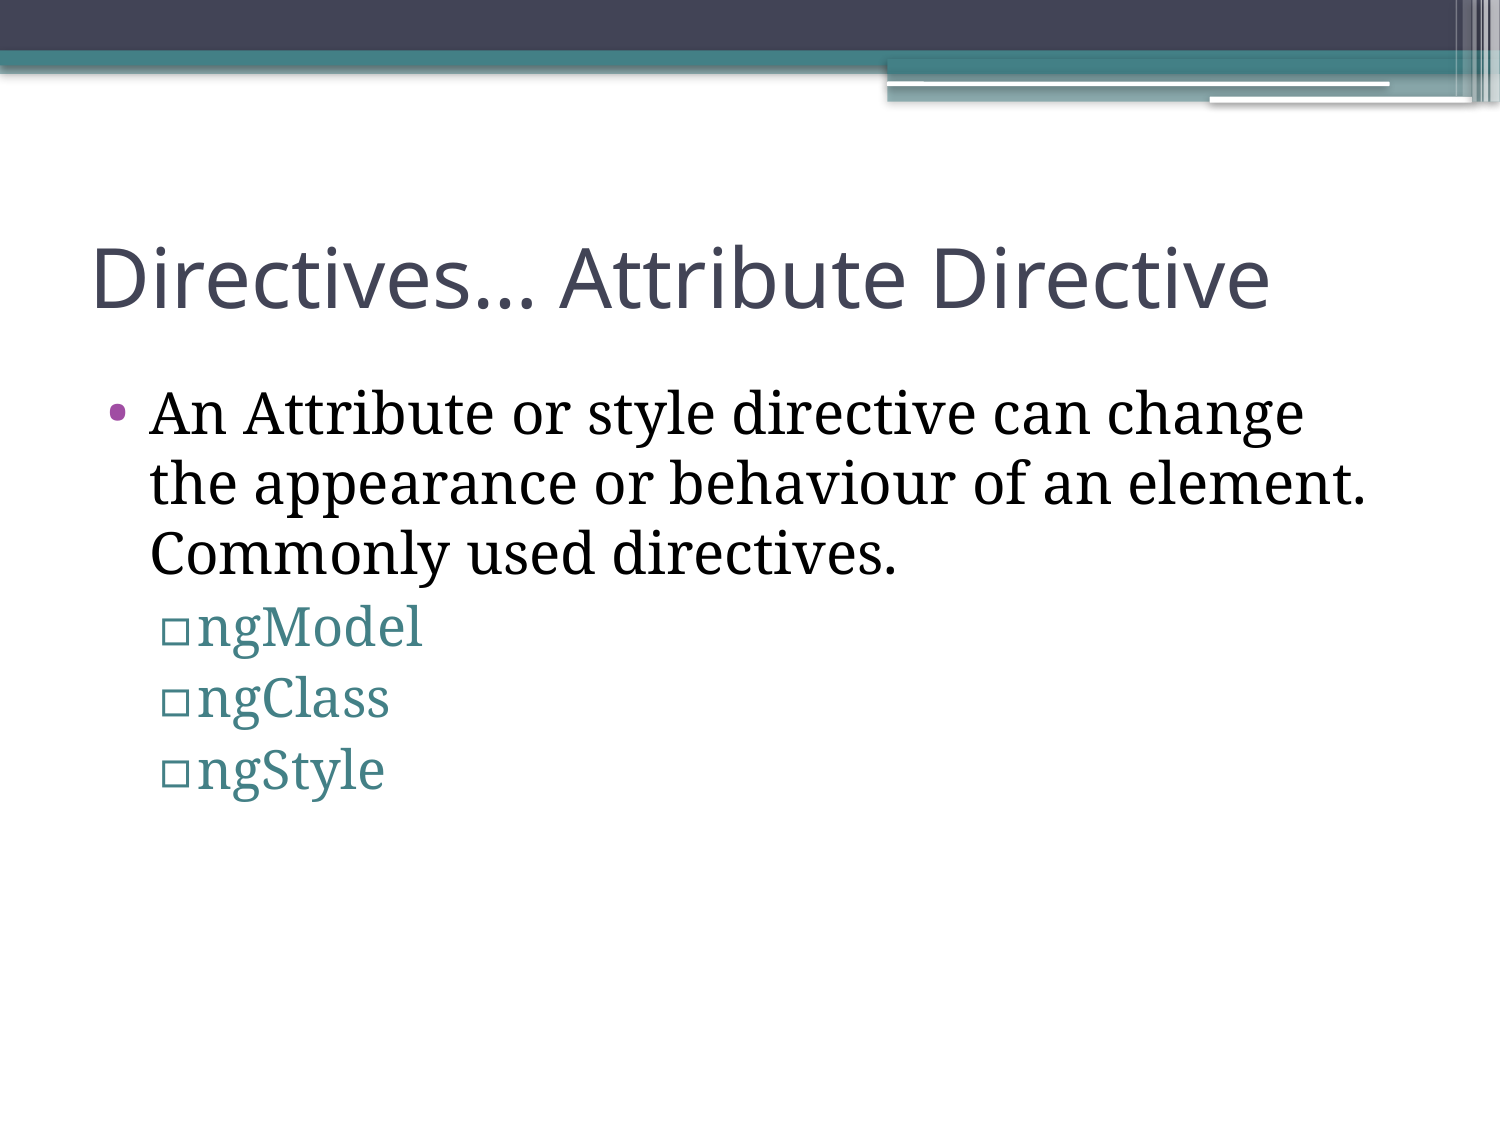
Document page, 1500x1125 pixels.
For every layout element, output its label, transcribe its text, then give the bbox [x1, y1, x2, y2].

title Directives… Attribute Directive [75, 187, 1425, 363]
list An Attribute or style directive can change the appearance or behaviour of an element. Commonly used directives. ngModel ngClass ngStyle [75, 368, 1425, 1079]
